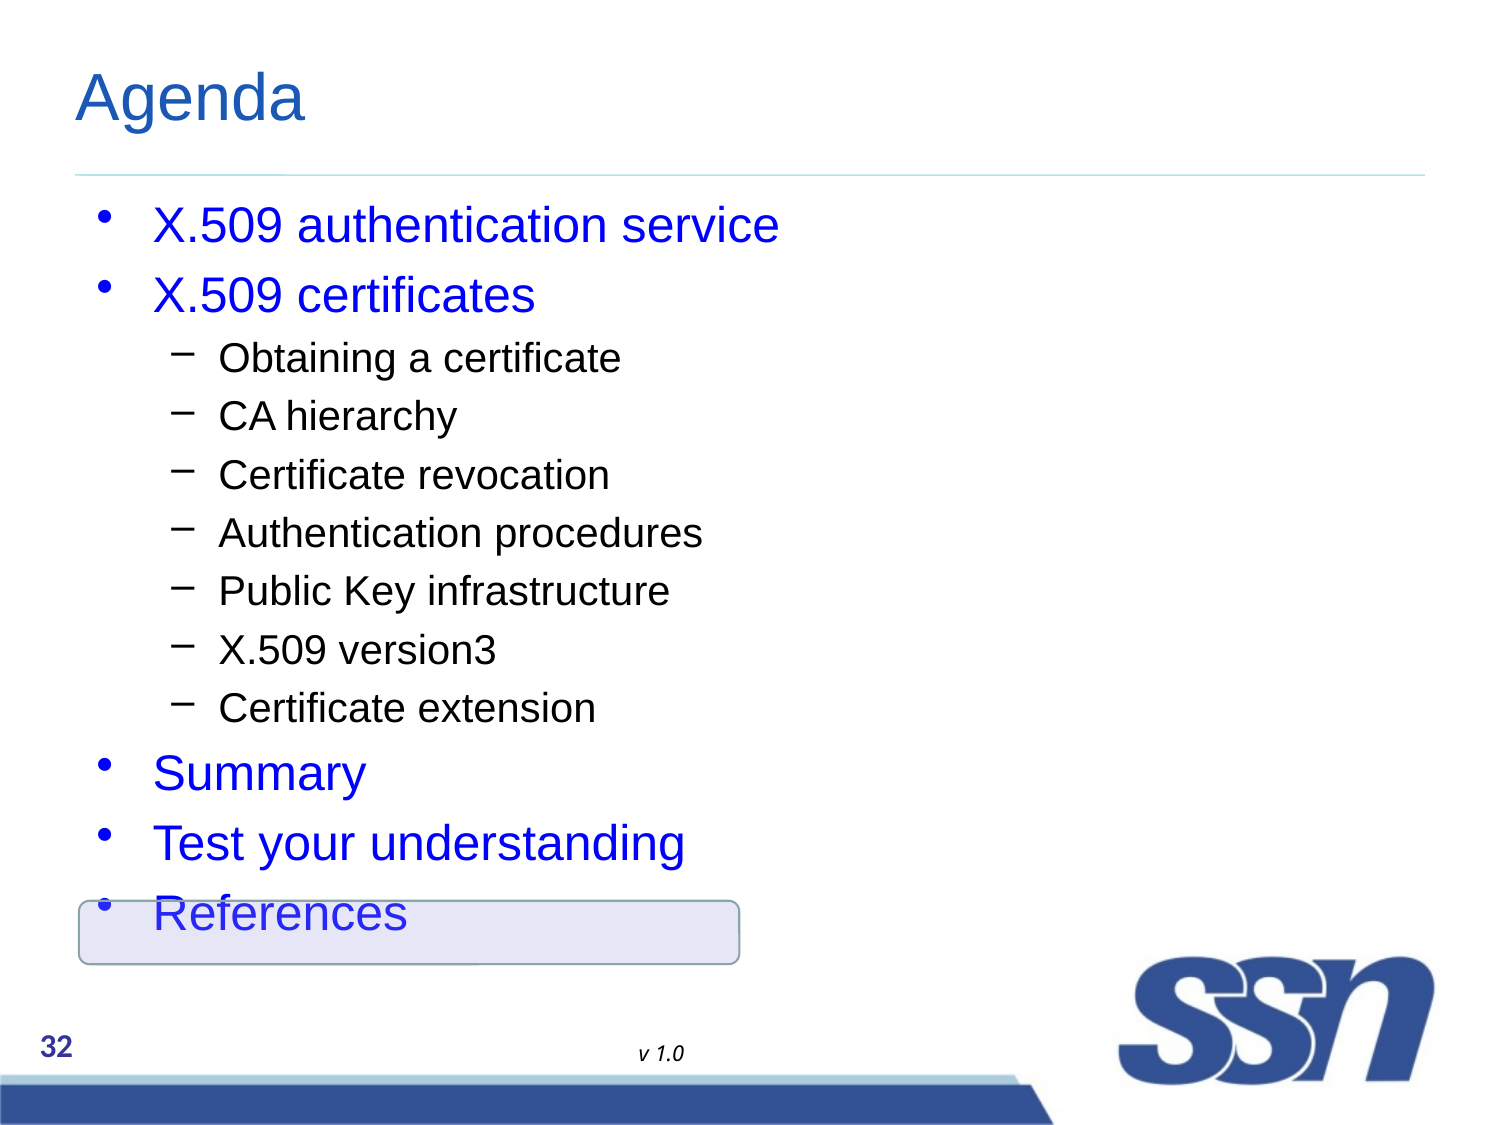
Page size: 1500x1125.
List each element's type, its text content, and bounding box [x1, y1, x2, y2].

picture [0, 913, 1500, 1125]
list X.509 authentication service X.509 certificates Obtaining a certificate CA hierarchy Certificate revocation Authentication procedures Public Key infrastructure X.509 version3 Certificate extension Summary Test your understanding References [81, 185, 1468, 990]
title Agenda [60, 13, 1027, 175]
text_box [76, 898, 742, 967]
